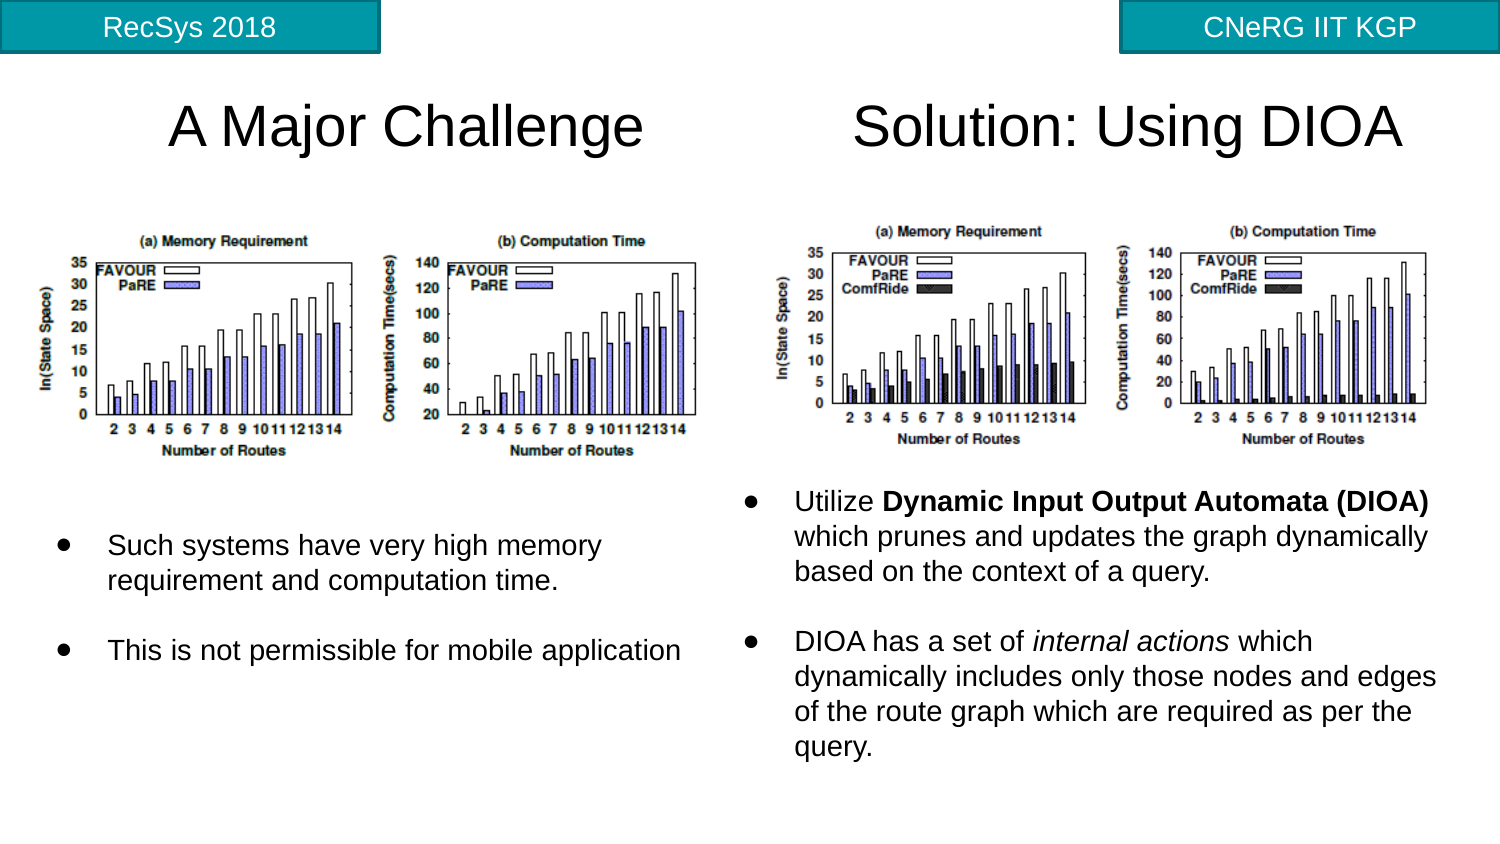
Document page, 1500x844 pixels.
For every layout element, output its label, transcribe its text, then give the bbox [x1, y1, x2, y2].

picture [17, 214, 739, 484]
text_box Utilize Dynamic Input Output Automata (DIOA) which prunes and updates the graph dynamically based on the context of a query. DIOA has a set of internal actions which dynamically includes only those nodes and edges of the route graph which are required as per the query. [704, 467, 1476, 787]
picture [749, 190, 1454, 484]
title A Major Challenge [51, 72, 764, 167]
text_box Such systems have very high memory requirement and computation time. This is not permissible for mobile application [17, 511, 705, 804]
title Solution: Using DIOA [771, 72, 1485, 167]
